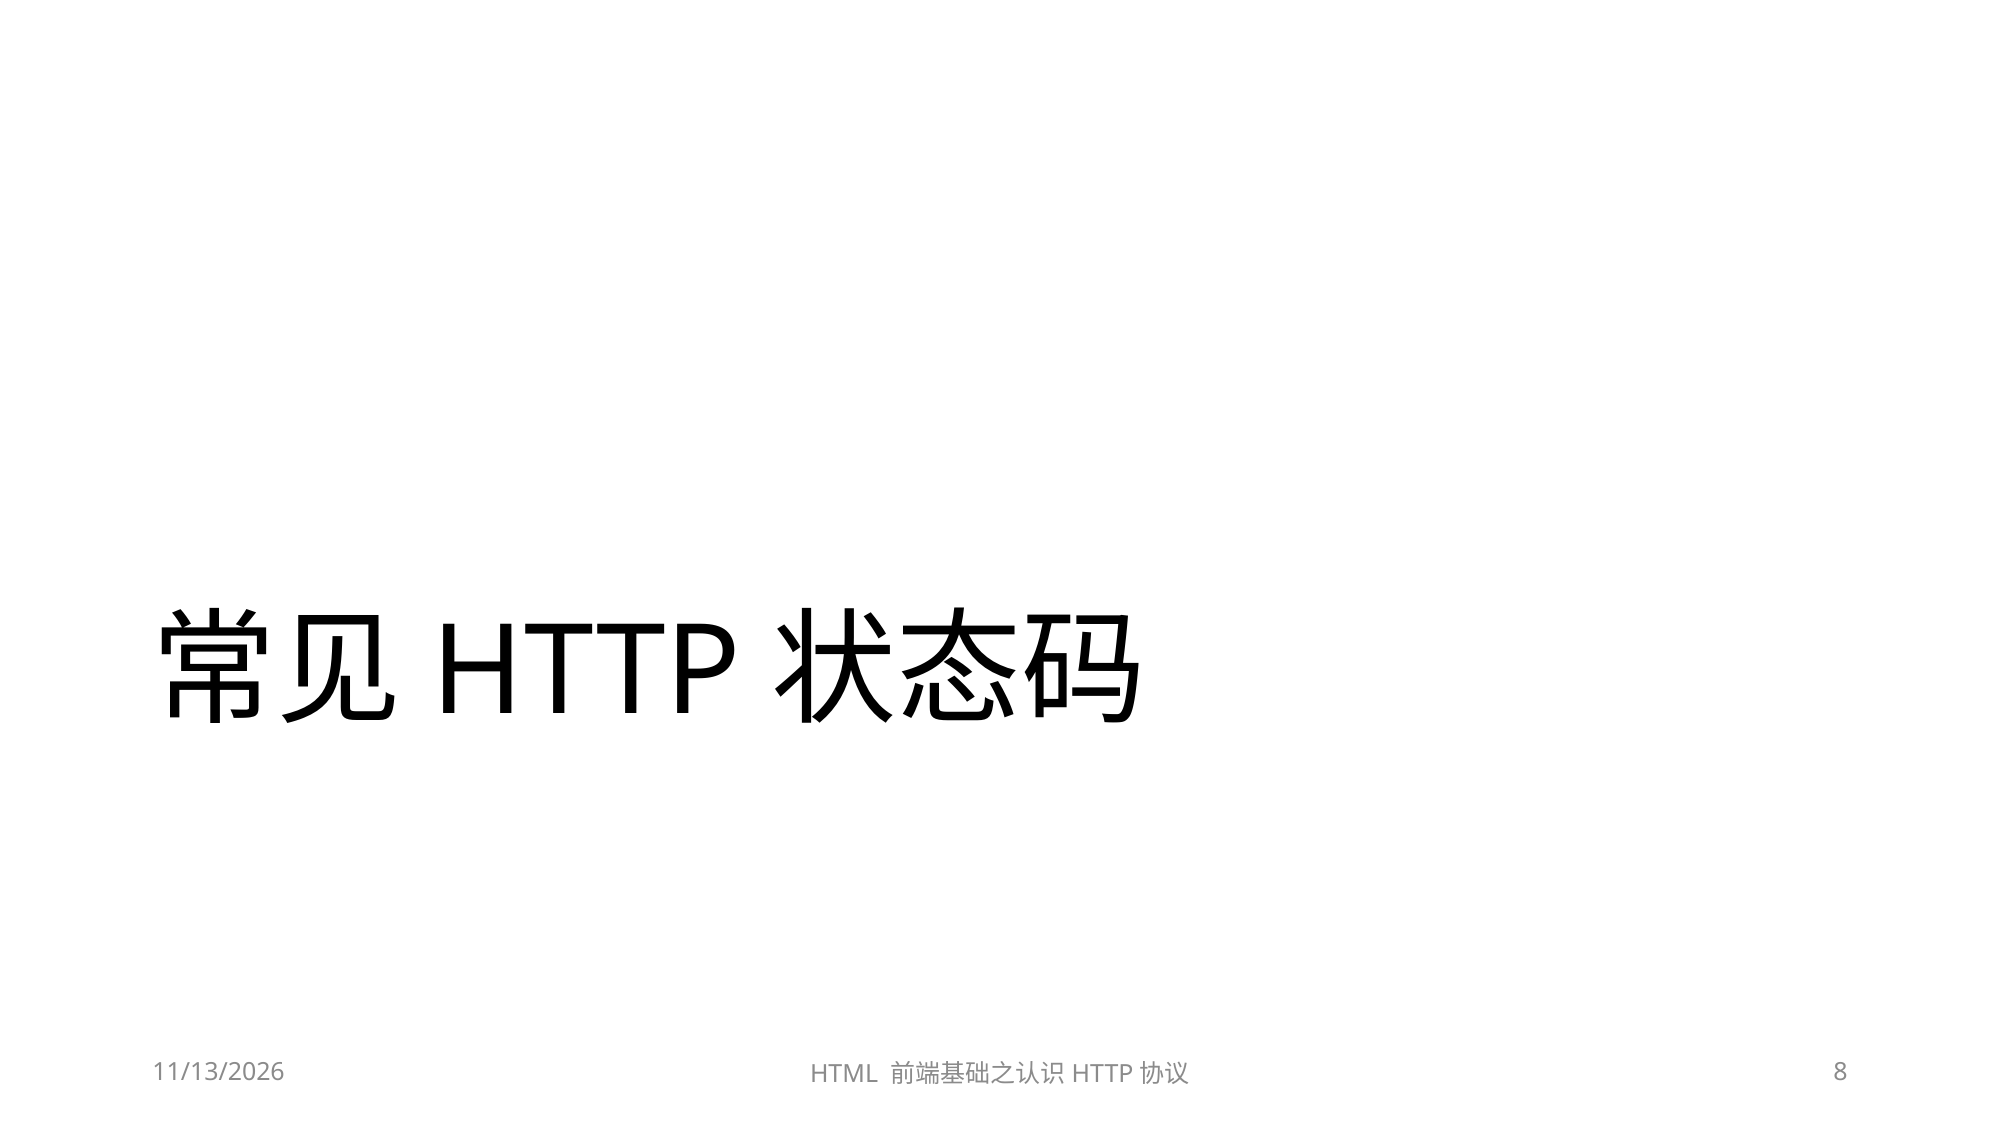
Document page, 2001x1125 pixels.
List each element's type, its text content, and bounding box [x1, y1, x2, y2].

footer HTML 前端基础之认识HTTP协议 [662, 1042, 1338, 1103]
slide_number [137, 1042, 588, 1103]
title 常见HTTP状态码 [136, 280, 1862, 749]
slide_number 8 [1412, 1042, 1863, 1103]
